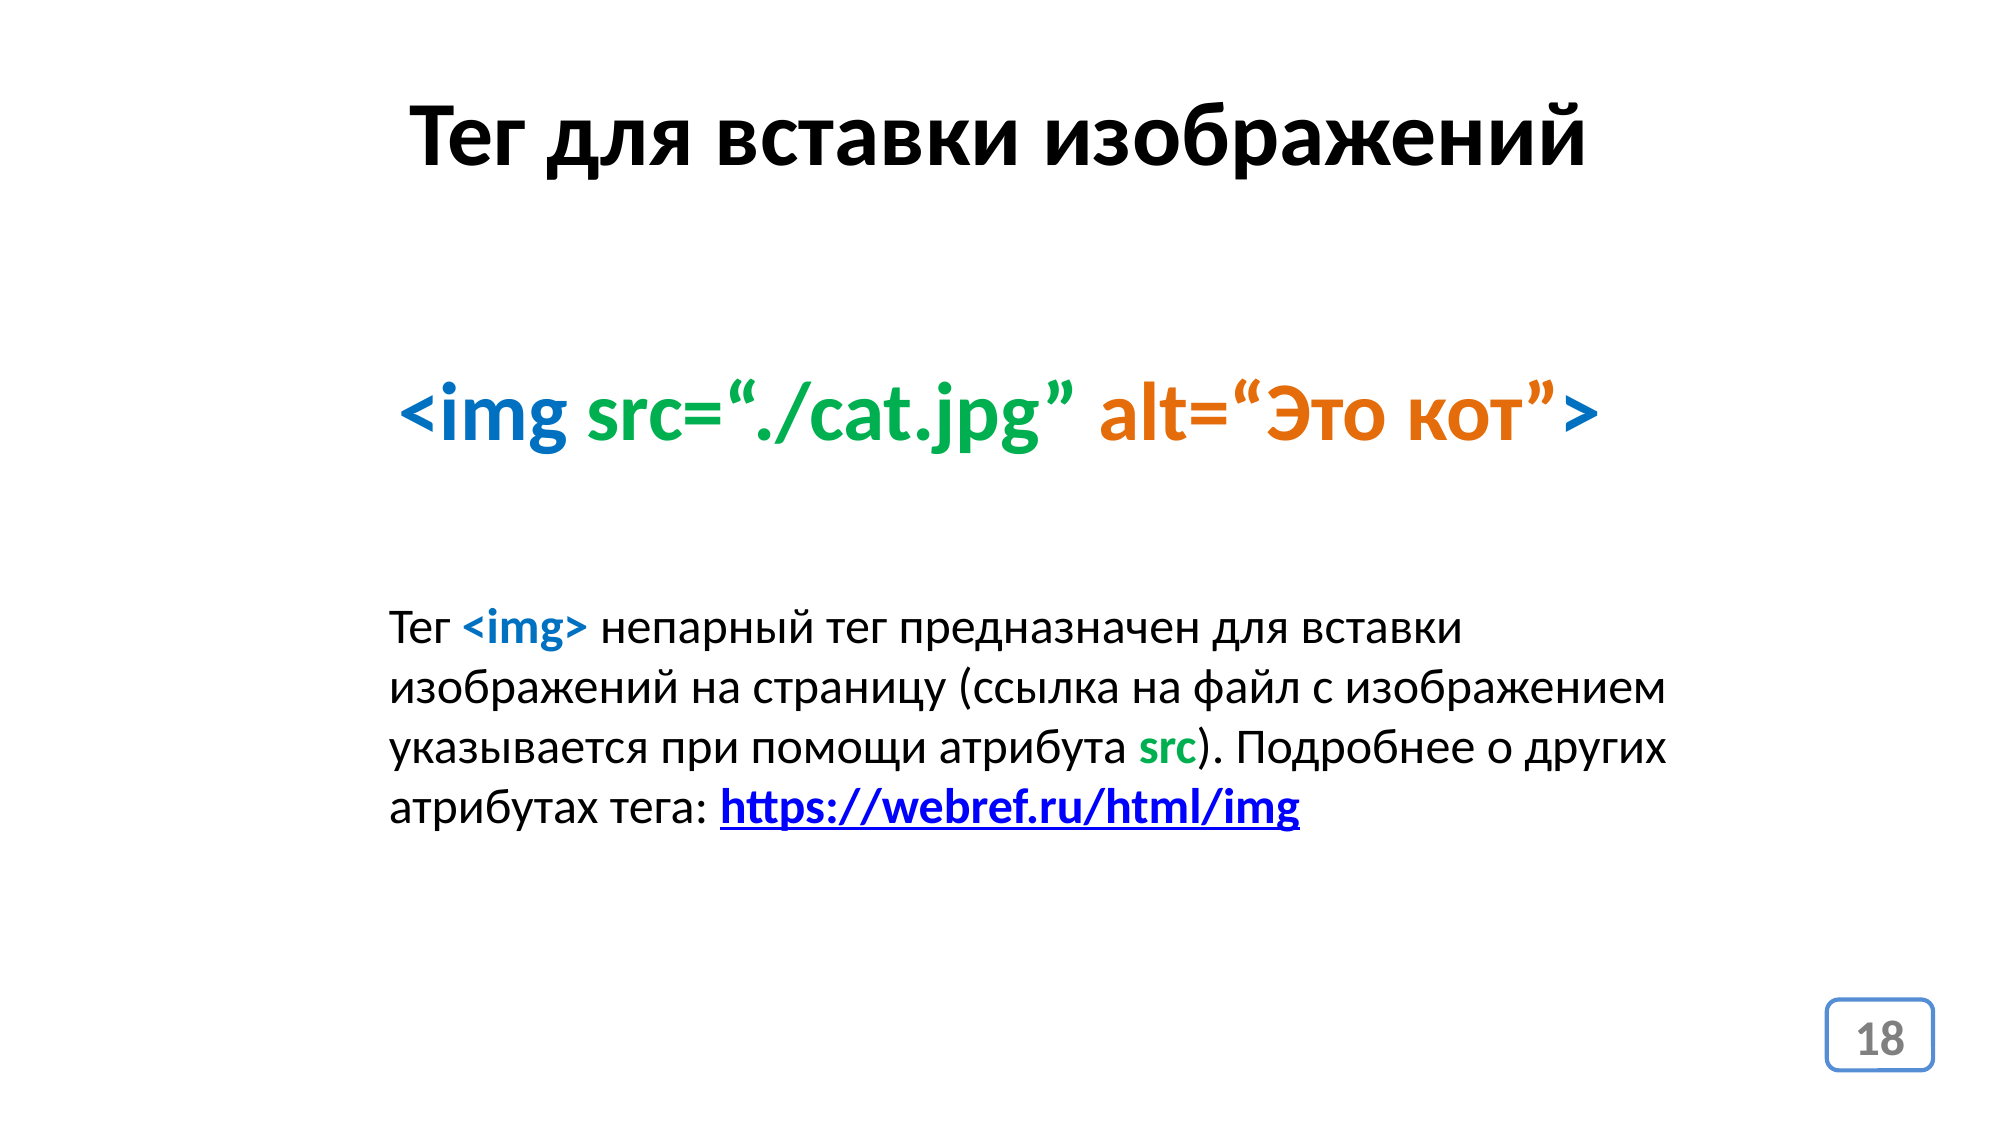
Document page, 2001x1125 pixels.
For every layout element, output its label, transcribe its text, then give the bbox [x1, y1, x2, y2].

text_box <img src=“./cat.jpg” alt=“Это кот”> [249, 349, 1750, 465]
text_box 18 [1824, 997, 1936, 1073]
text_box Тег <img> непарный тег предназначен для вставки изображений на страницу (ссылка на файл с изображением указывается при помощи атрибута src). Подробнее о других атрибутах тега: https://webref.ru/html/img [373, 586, 1721, 841]
text_box Тег для вставки изображений [249, 66, 1750, 191]
